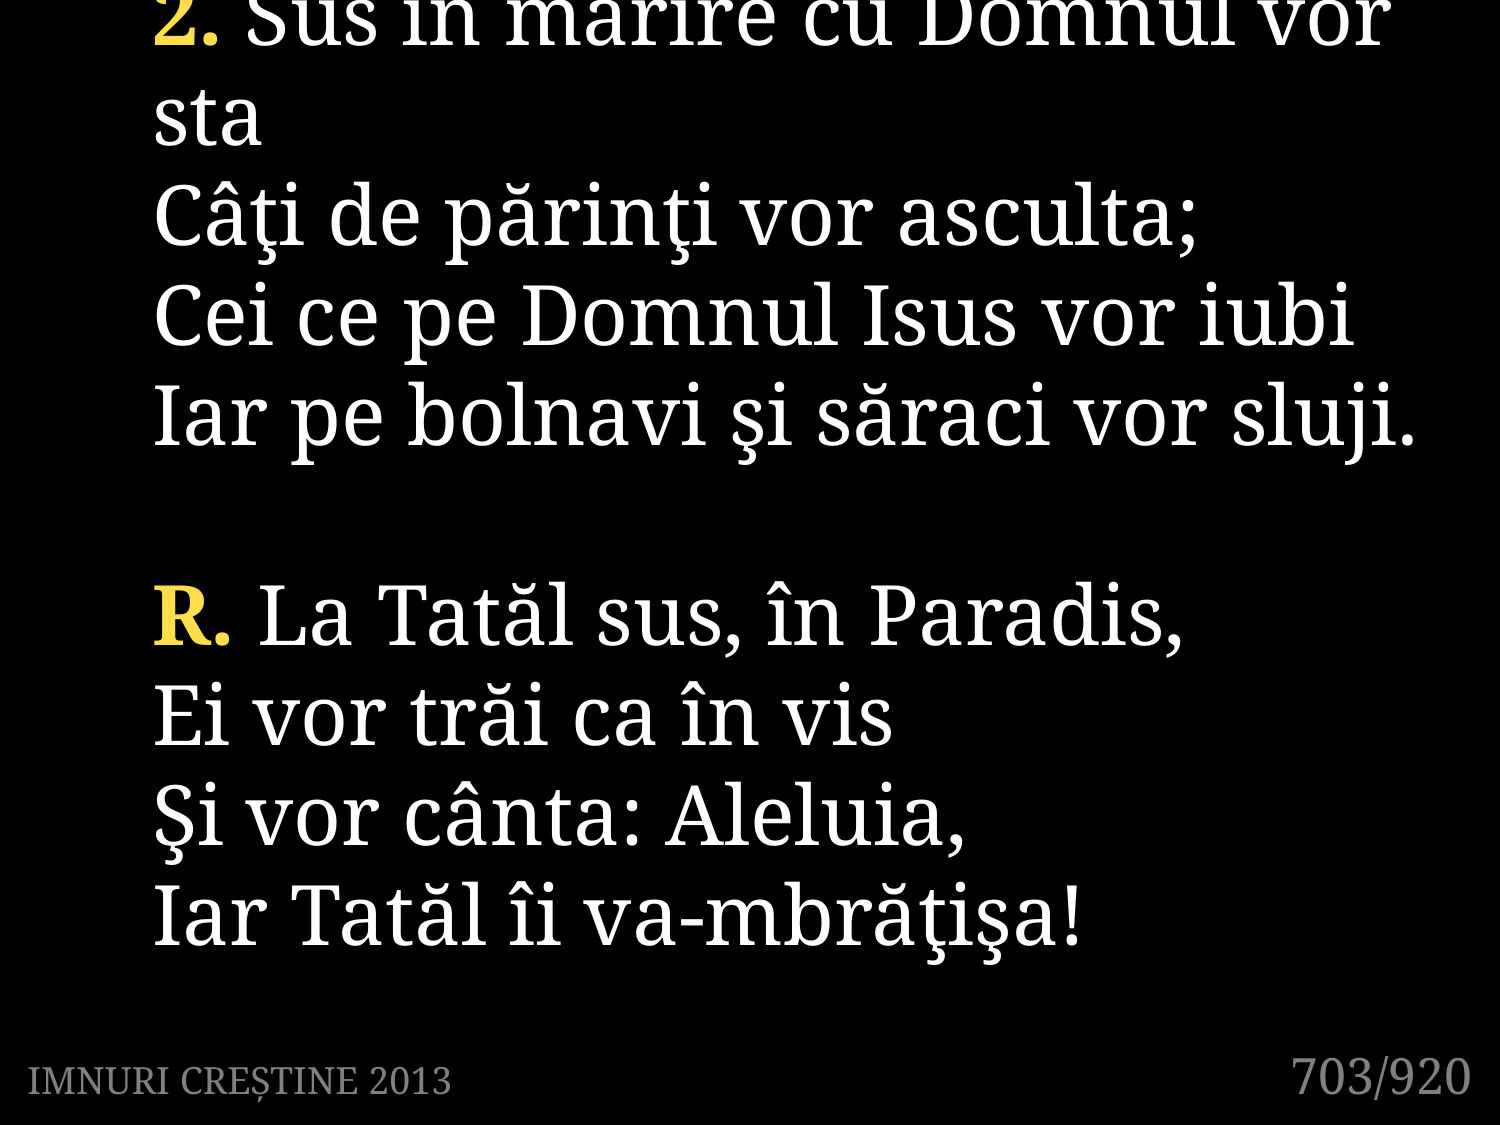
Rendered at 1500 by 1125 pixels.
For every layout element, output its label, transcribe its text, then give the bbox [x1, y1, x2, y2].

text_box 703/920 [637, 1037, 1488, 1113]
text_box IMNURI CREȘTINE 2013 [12, 1049, 637, 1110]
text_box 2. Sus în mărire cu Domnul vor sta Câţi de părinţi vor asculta; Cei ce pe Domnul Isus vor iubi Iar pe bolnavi şi săraci vor sluji. R. La Tatăl sus, în Paradis, Ei vor trăi ca în vis Şi vor cânta: Aleluia, Iar Tatăl îi va-mbrăţişa! [137, 0, 1500, 970]
